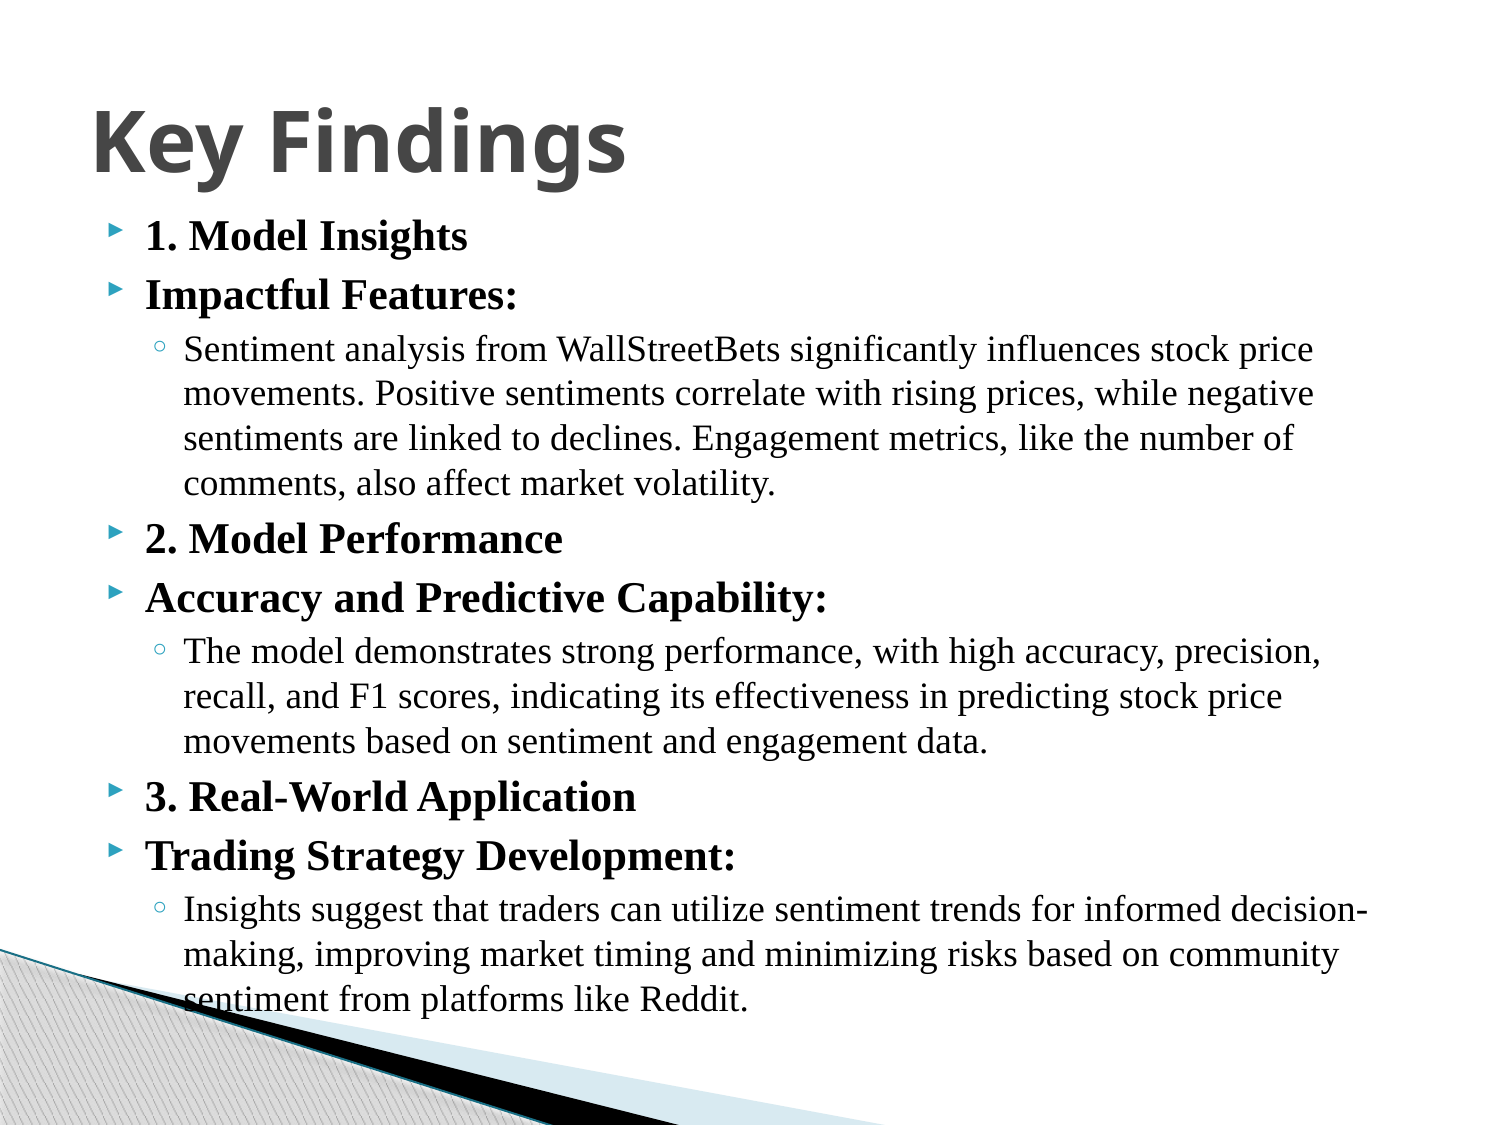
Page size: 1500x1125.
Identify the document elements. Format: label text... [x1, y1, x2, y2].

list 1. Model Insights Impactful Features: Sentiment analysis from WallStreetBets significantly influences stock price movements. Positive sentiments correlate with rising prices, while negative sentiments are linked to declines. Engagement metrics, like the number of comments, also affect market volatility. 2. Model Performance Accuracy and Predictive Capability: The model demonstrates strong performance, with high accuracy, precision, recall, and F1 scores, indicating its effectiveness in predicting stock price movements based on sentiment and engagement data. 3. Real-World Application Trading Strategy Development: Insights suggest that traders can utilize sentiment trends for informed decision-making, improving market timing and minimizing risks based on community sentiment from platforms like Reddit. [75, 233, 1425, 1035]
title Key Findings [75, 45, 1425, 233]
